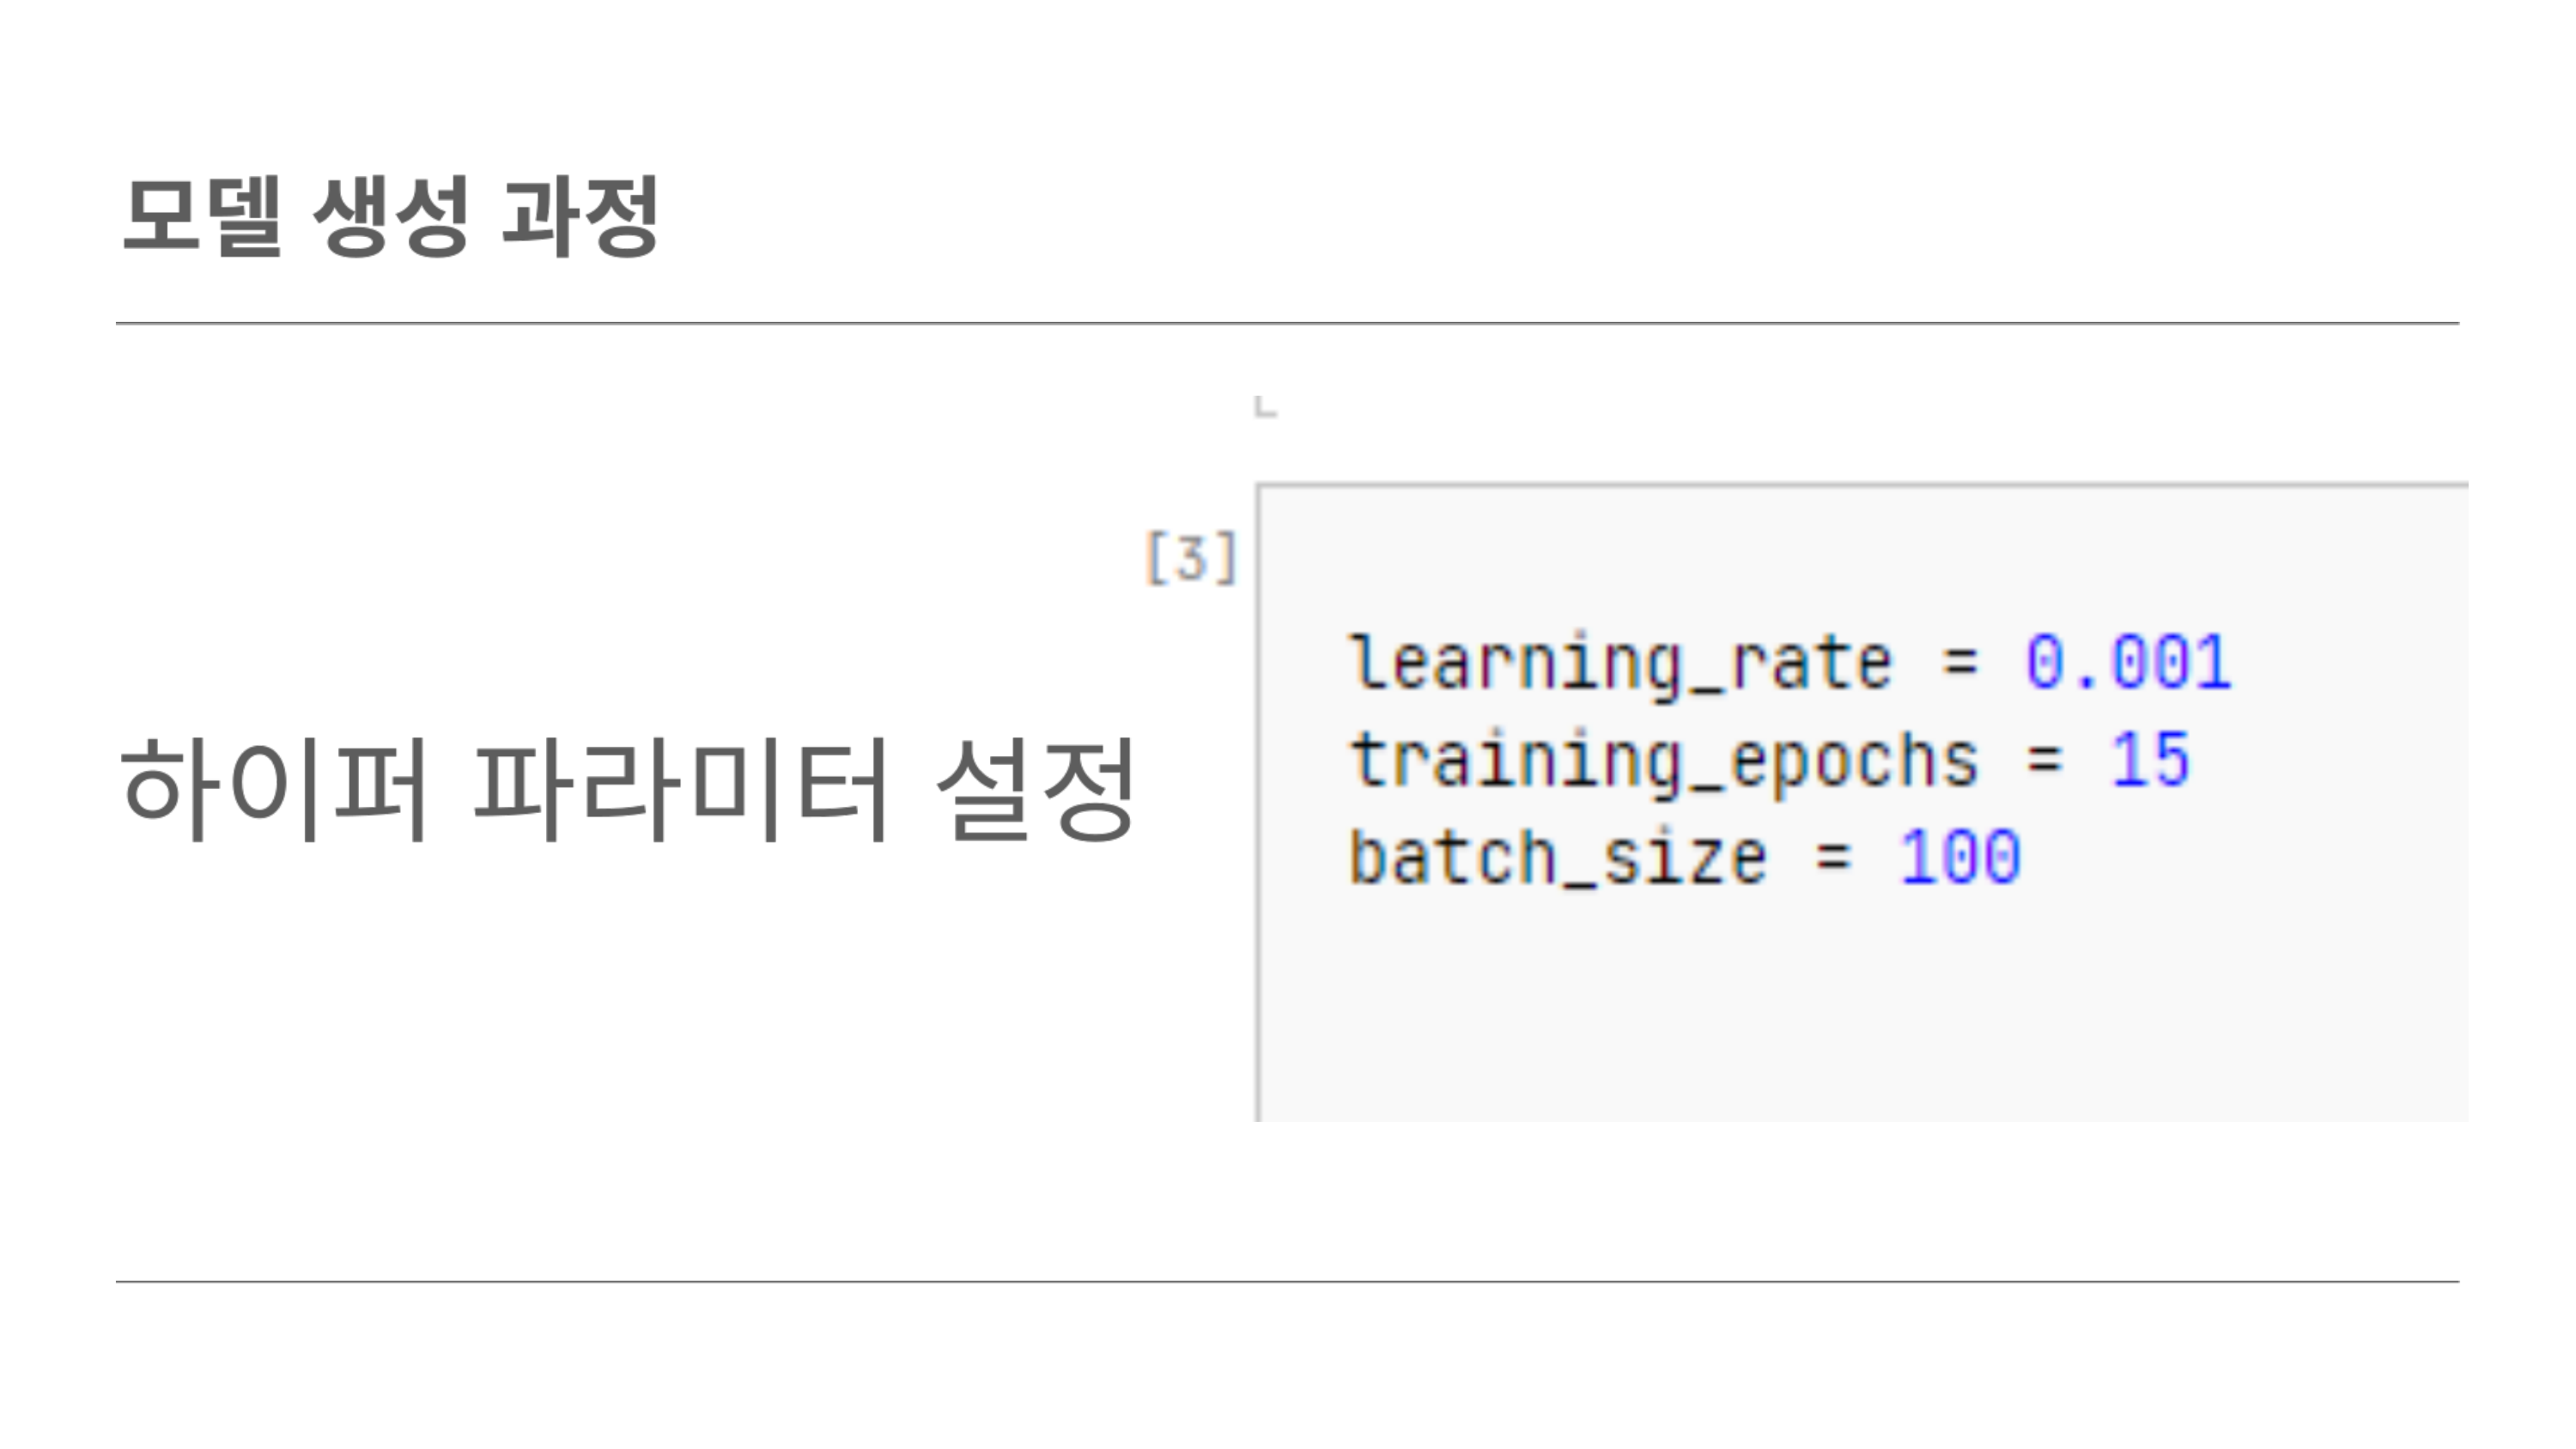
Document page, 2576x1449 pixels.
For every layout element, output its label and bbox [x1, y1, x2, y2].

text_box [1092, 396, 2469, 1122]
picture [90, 120, 744, 366]
text_box [116, 1280, 2460, 1283]
picture [76, 664, 1250, 986]
text_box [746, 322, 2460, 325]
